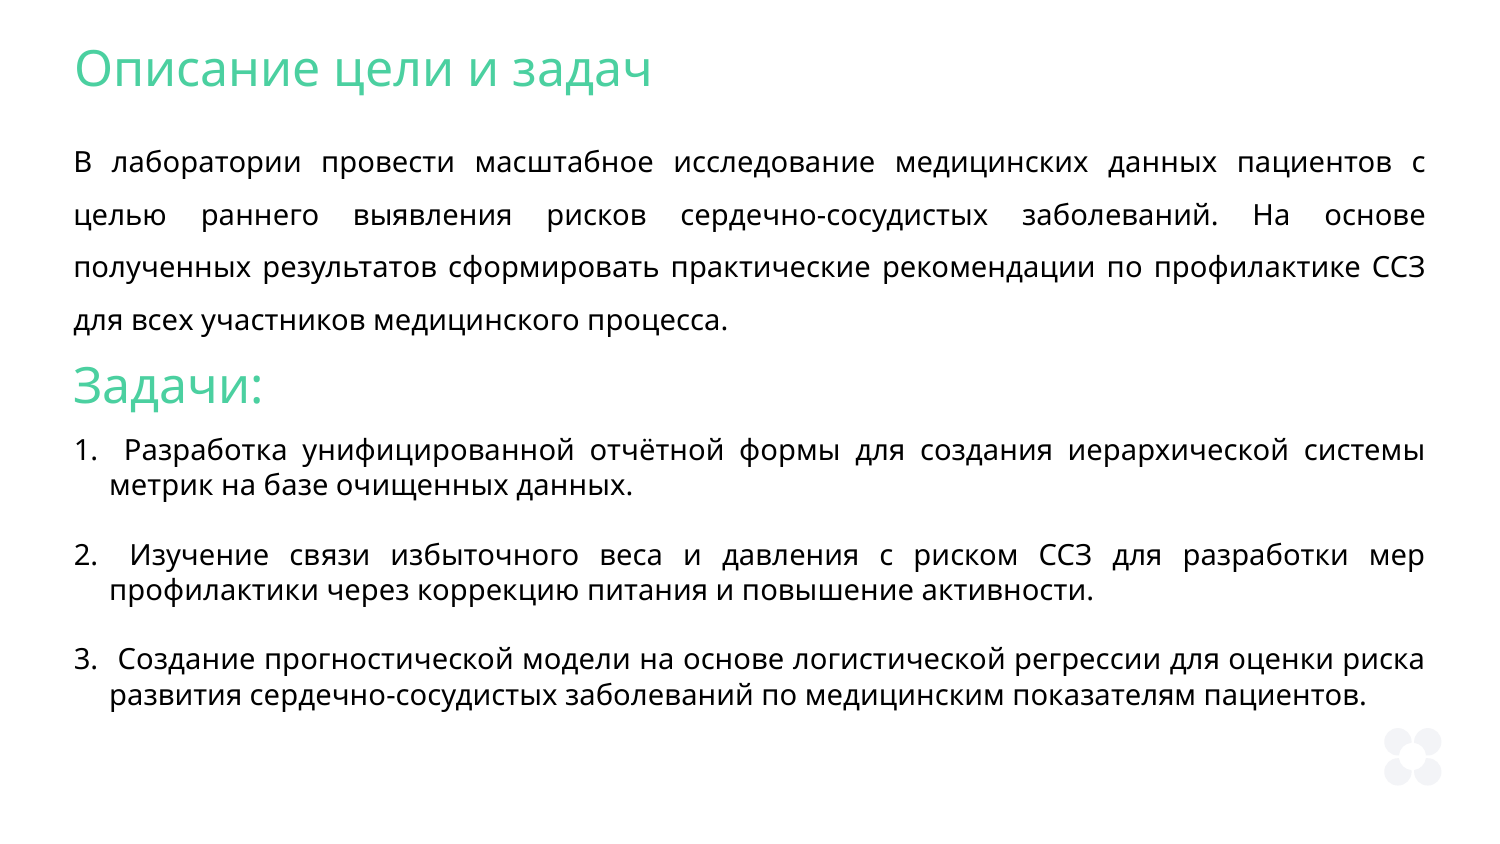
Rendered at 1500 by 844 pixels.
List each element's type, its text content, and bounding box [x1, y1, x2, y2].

text_box Разработка унифицированной отчётной формы для создания иерархической системы метрик на базе очищенных данных. Изучение связи избыточного веса и давления с риском ССЗ для разработки мер профилактики через коррекцию питания и повышение активности. Создание прогностической модели на основе логистической регрессии для оценки риска развития сердечно-сосудистых заболеваний по медицинским показателям пациентов. [59, 423, 1441, 719]
text_box В лаборатории провести масштабное исследование медицинских данных пациентов с целью раннего выявления рисков сердечно-сосудистых заболеваний. На основе полученных результатов сформировать практические рекомендации по профилактике ССЗ для всех участников медицинского процесса. [58, 118, 1442, 344]
text_box Задачи: [58, 358, 1441, 421]
text_box Описание цели и задач [59, 33, 1442, 118]
